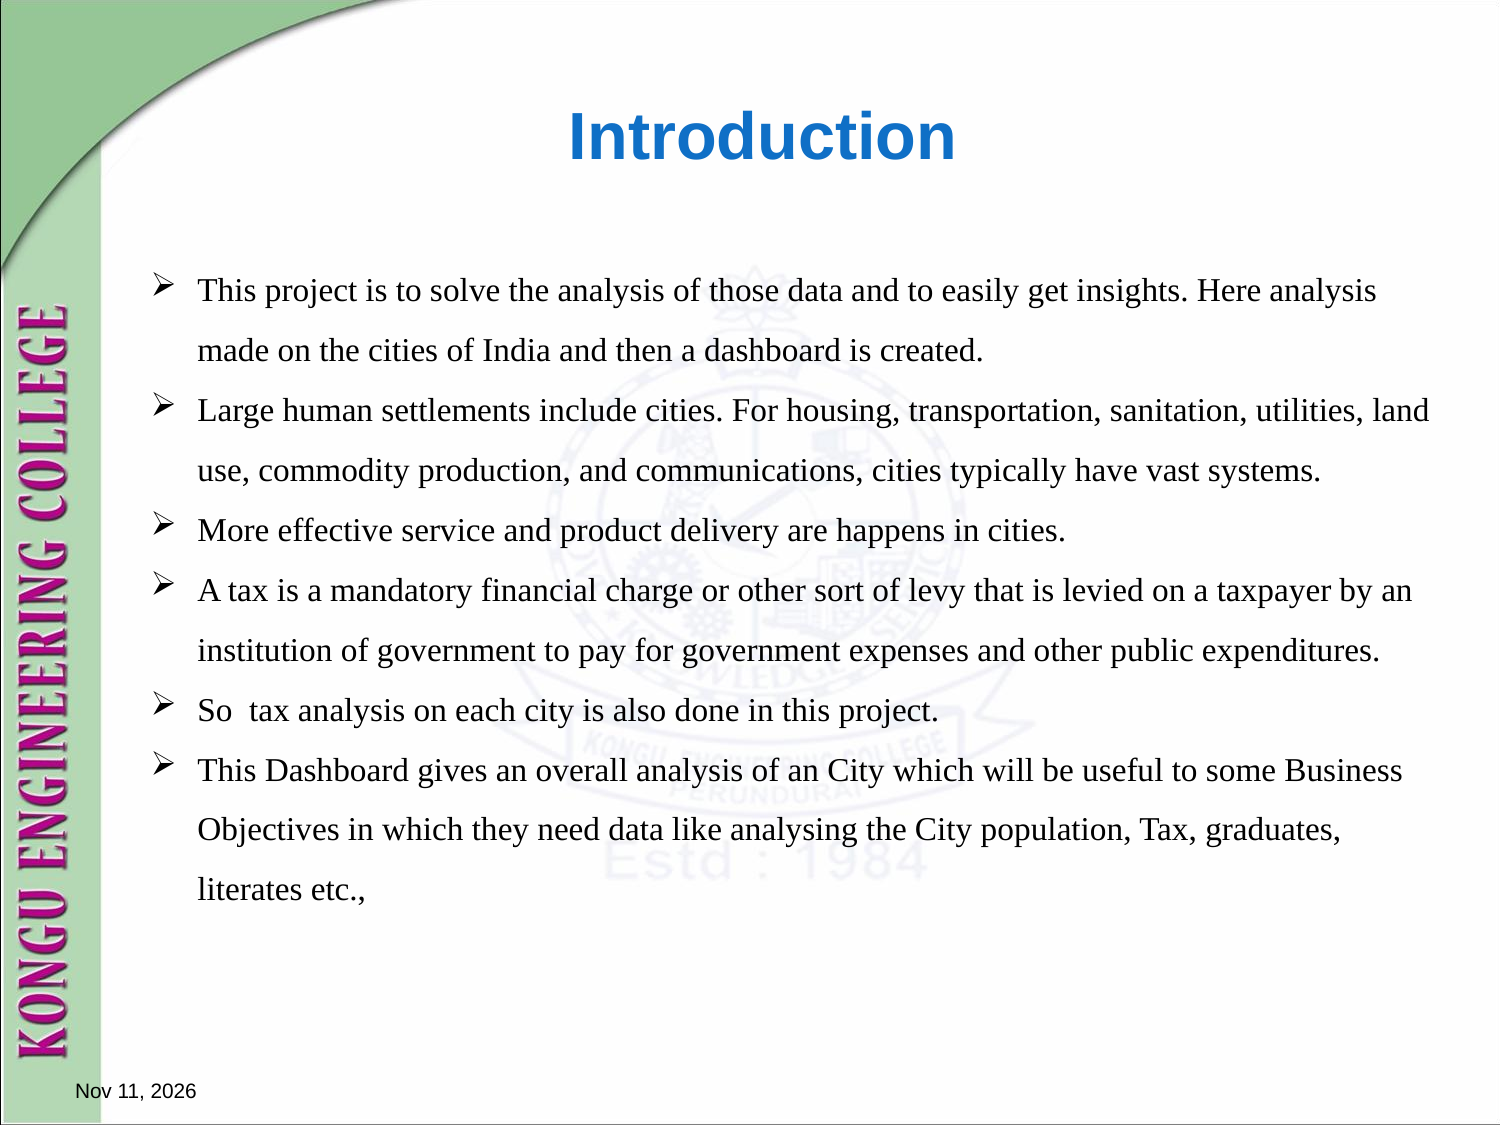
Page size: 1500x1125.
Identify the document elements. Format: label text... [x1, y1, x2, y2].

text_box This project is to solve the analysis of those data and to easily get insights. Here analysis made on the cities of India and then a dashboard is created. Large human settlements include cities. For housing, transportation, sanitation, utilities, land use, commodity production, and communications, cities typically have vast systems. More effective service and product delivery are happens in cities. A tax is a mandatory financial charge or other sort of levy that is levied on a taxpayer by an institution of government to pay for government expenses and other public expenditures. So tax analysis on each city is also done in this project. This Dashboard gives an overall analysis of an City which will be useful to some Business Objectives in which they need data like analysing the City population, Tax, graduates, literates etc., [135, 196, 1471, 1125]
slide_number 28-Jan-23 [75, 1042, 135, 1103]
title Introduction [88, 54, 1439, 173]
picture [0, 0, 1500, 1125]
